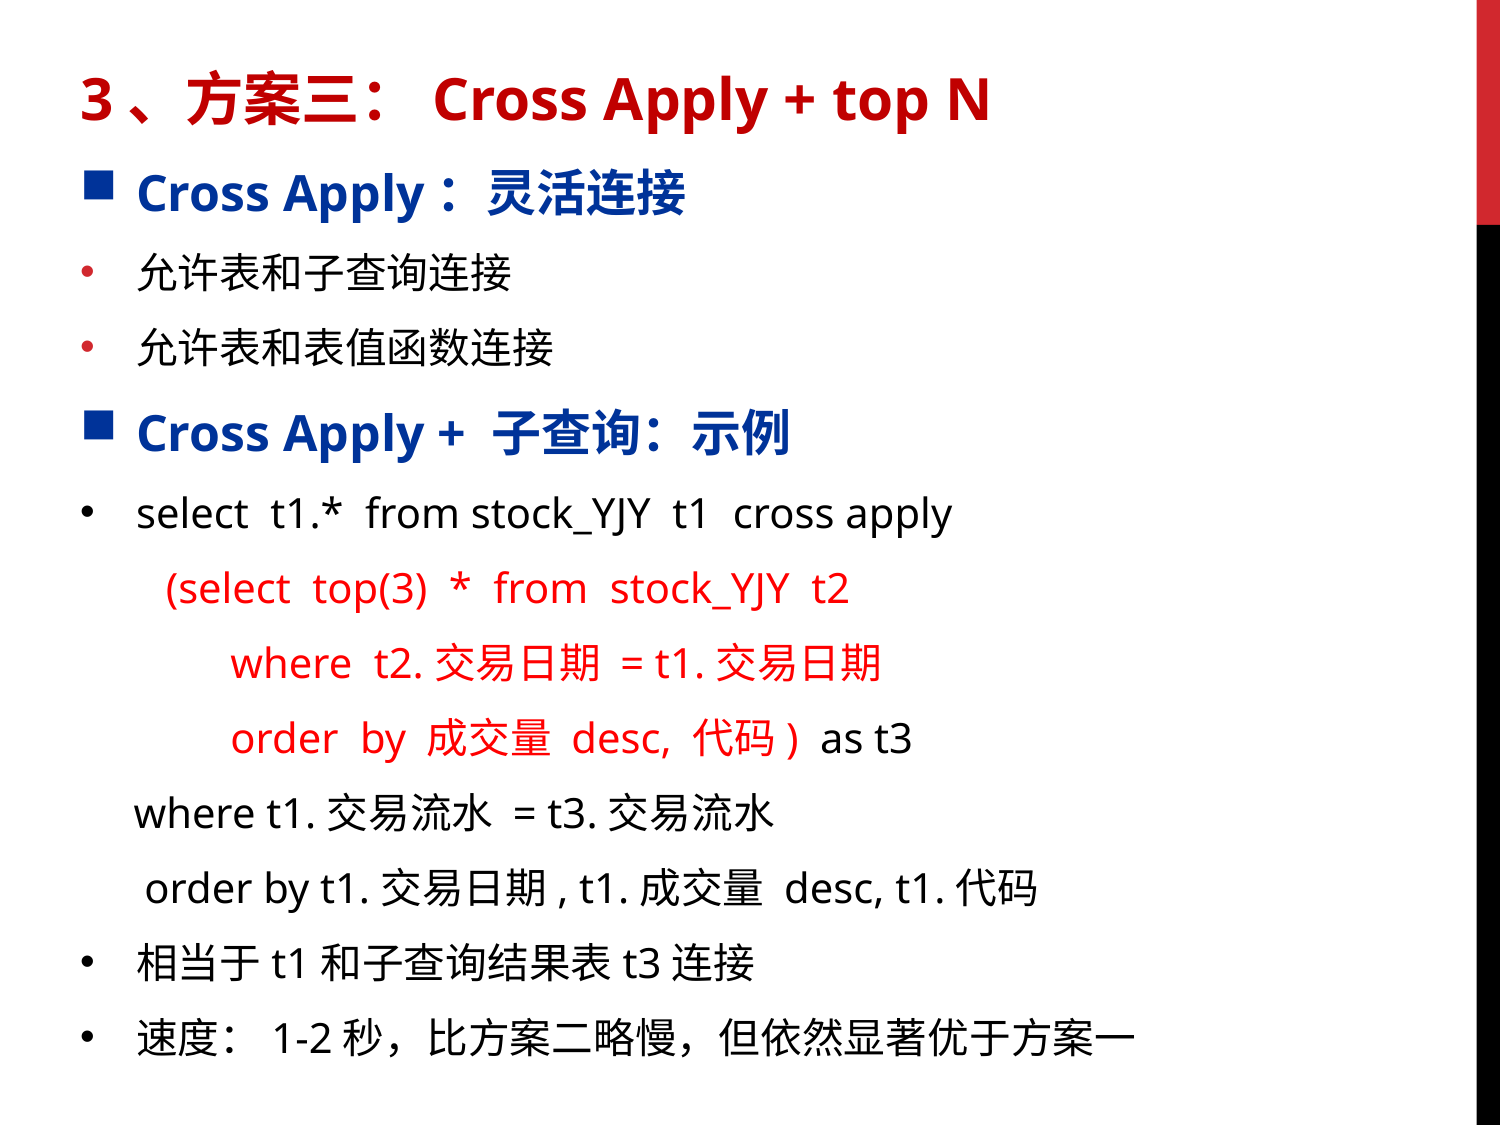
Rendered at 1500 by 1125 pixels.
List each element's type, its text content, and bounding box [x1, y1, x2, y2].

list 3、方案三：Cross Apply + top N Cross Apply：灵活连接 允许表和子查询连接 允许表和表值函数连接 Cross Apply + 子查询：示例 select t1.* from stock_YJY t1 cross apply (select top(3) * from stock_YJY t2 where t2.交易日期 = t1.交易日期 order by 成交量 desc, 代码) as t3 where t1.交易流水 = t3.交易流水 order by t1.交易日期, t1.成交量 desc, t1.代码 相当于t1和子查询结果表t3连接 速度：1-2秒，比方案二略慢，但依然显著优于方案一 [64, 19, 1424, 1094]
